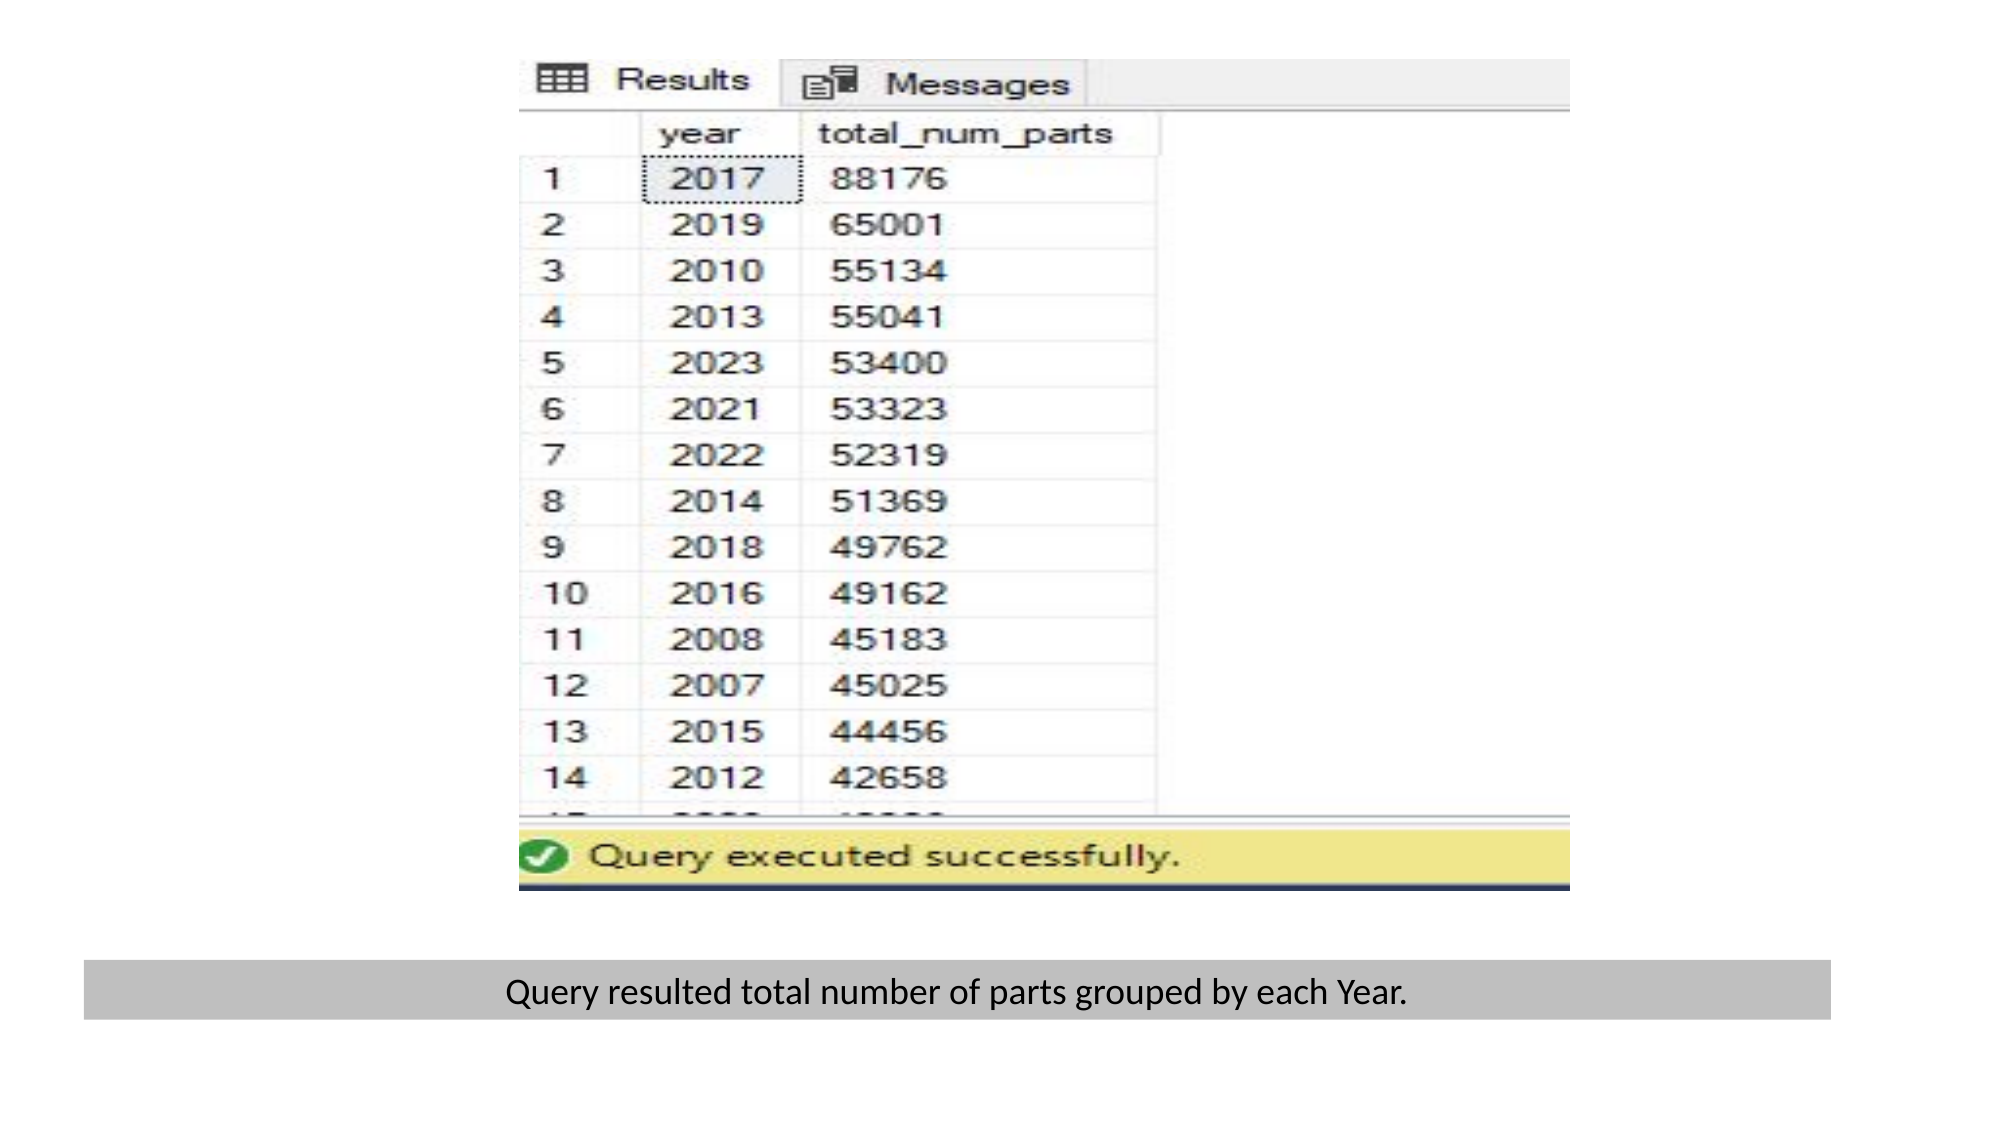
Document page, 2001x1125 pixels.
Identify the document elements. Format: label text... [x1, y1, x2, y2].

text_box Query resulted total number of parts grouped by each Year. [83, 959, 1831, 1020]
picture [519, 59, 1570, 891]
